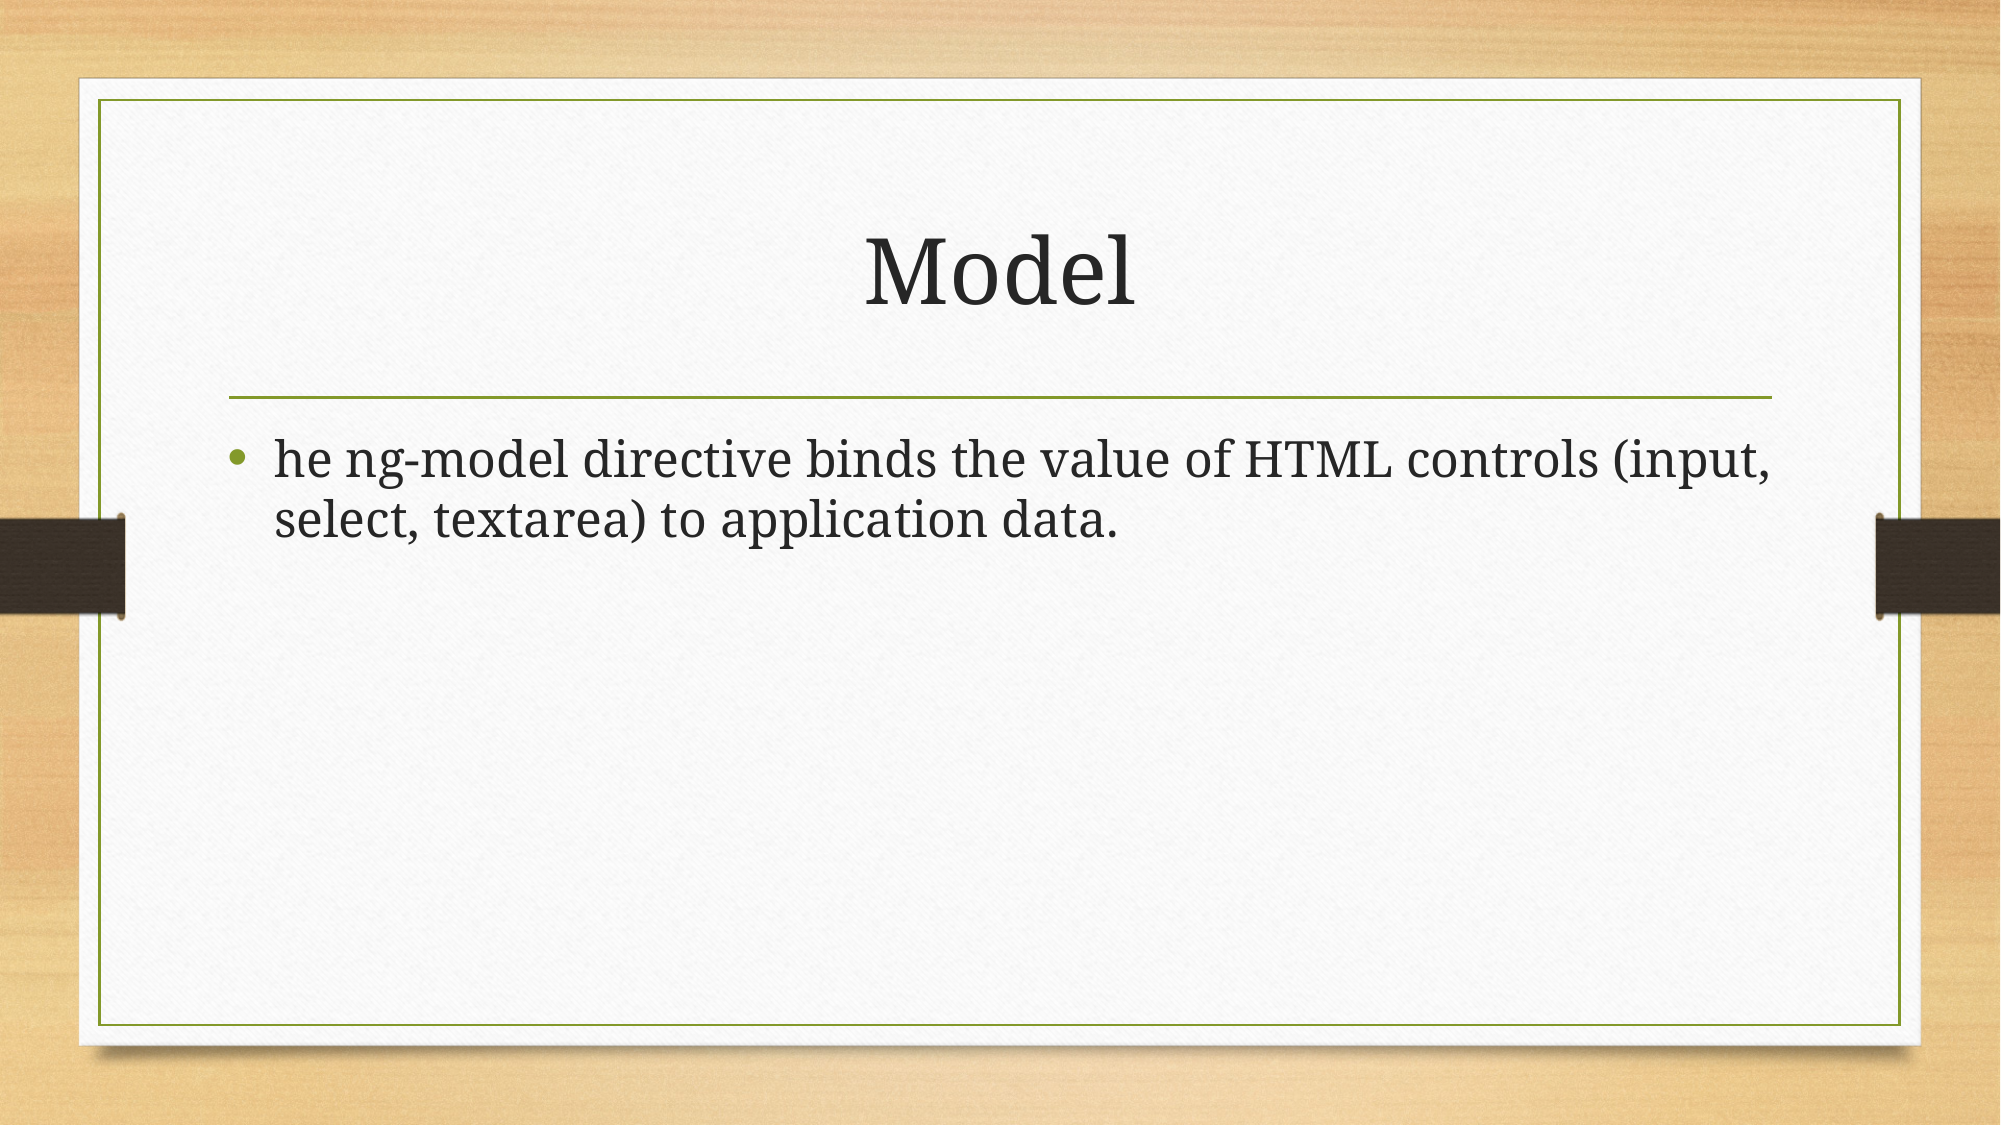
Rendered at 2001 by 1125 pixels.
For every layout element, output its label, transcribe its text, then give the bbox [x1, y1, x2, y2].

list he ng-model directive binds the value of HTML controls (input, select, textarea) to application data. [212, 419, 1788, 964]
title Model [212, 161, 1788, 375]
picture [0, 0, 2001, 1125]
